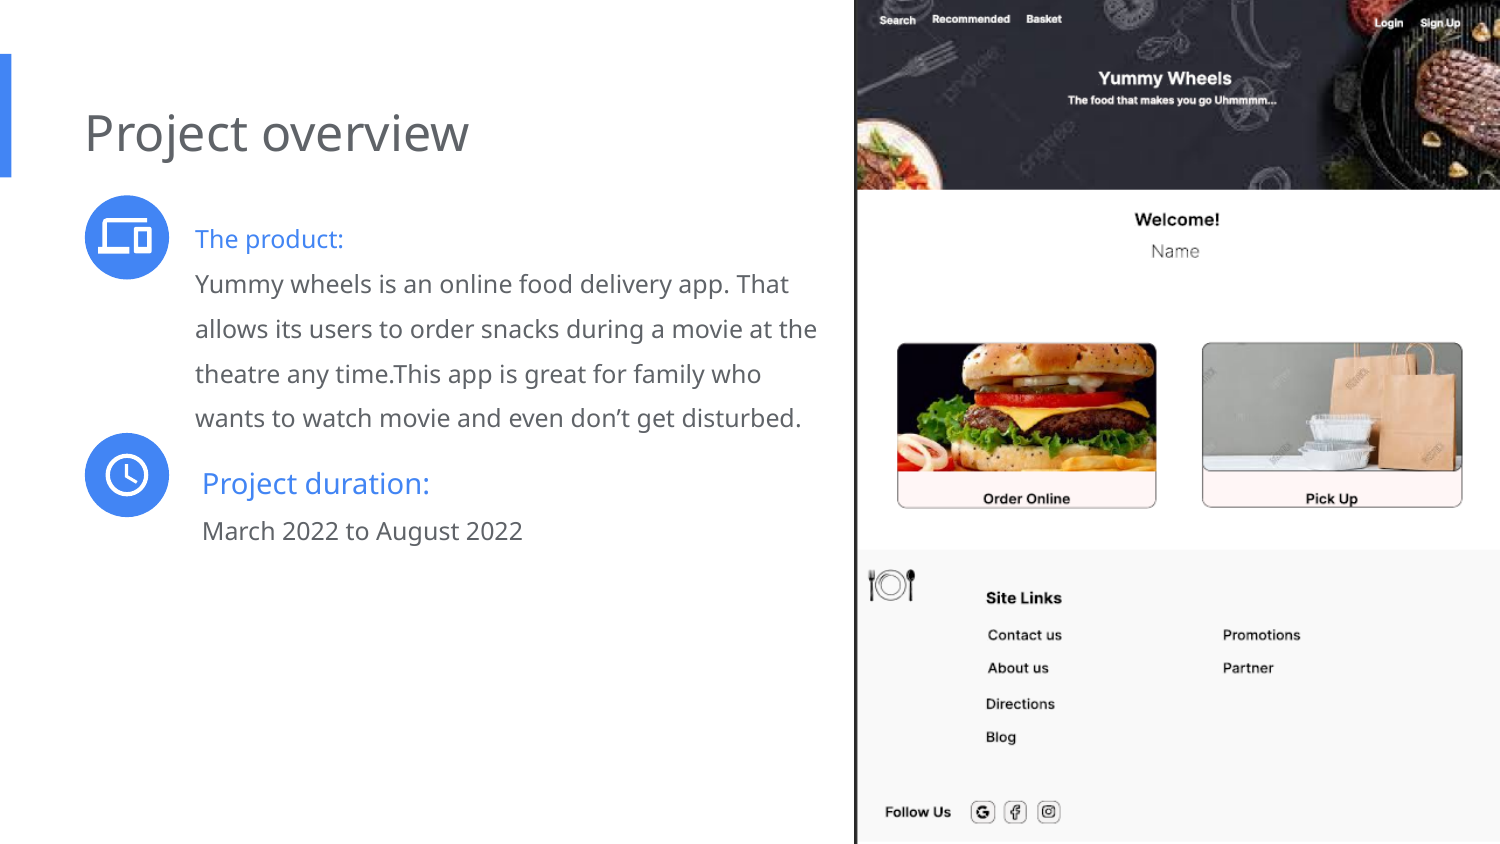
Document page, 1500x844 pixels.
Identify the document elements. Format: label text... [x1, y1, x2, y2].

text_box [133, 226, 152, 254]
text_box The product: Yummy wheels is an online food delivery app. That allows its users to order snacks during a movie at the theatre any time.This app is great for family who wants to watch movie and even don’t get disturbed. [195, 193, 841, 493]
text_box [84, 432, 170, 518]
text_box [84, 195, 170, 280]
text_box Project duration: March 2022 to August 2022 [201, 432, 768, 561]
text_box [105, 453, 149, 497]
text_box [98, 218, 148, 254]
picture [854, 0, 1500, 844]
text_box Project overview [84, 85, 849, 176]
